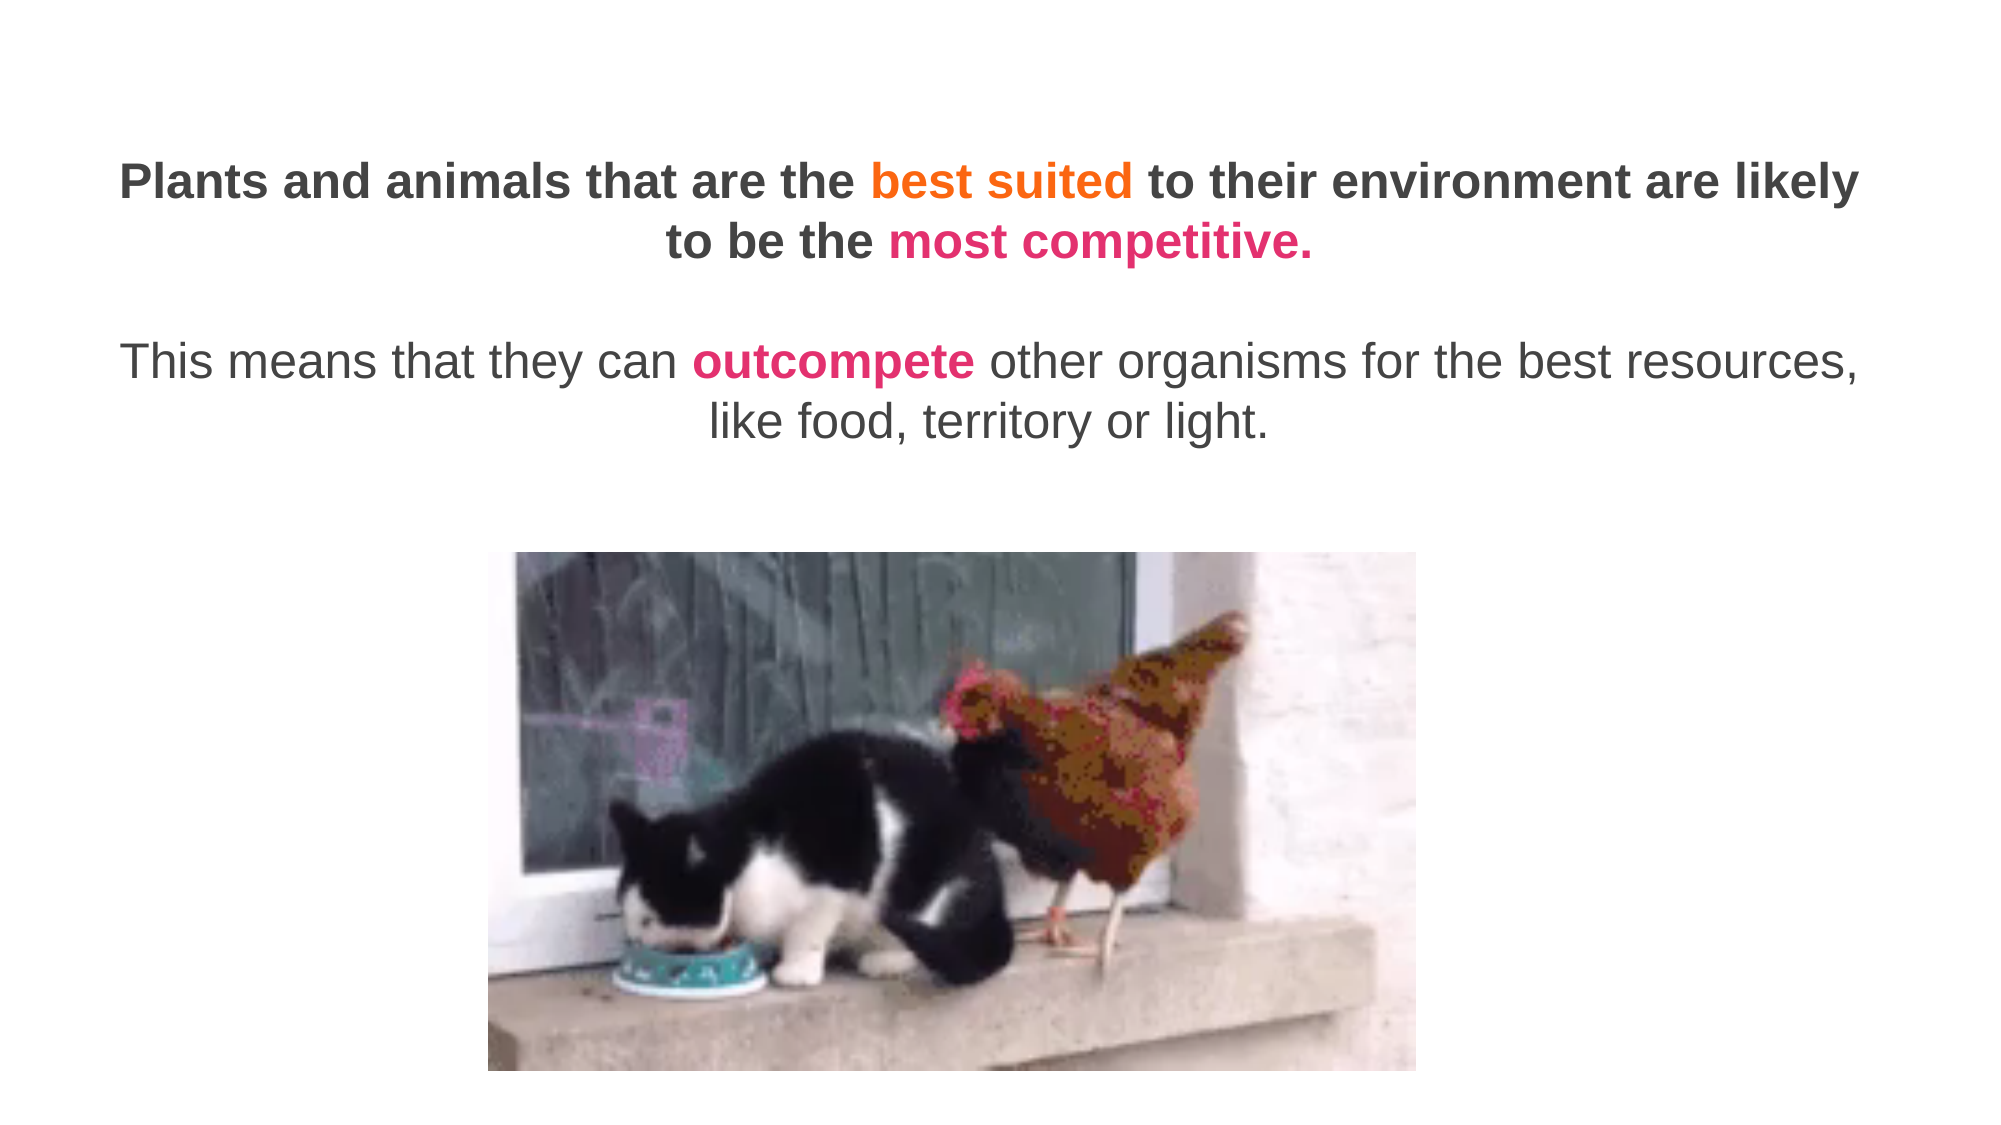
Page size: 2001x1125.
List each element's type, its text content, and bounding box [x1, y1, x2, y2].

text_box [487, 551, 1417, 1072]
text_box Plants and animals that are the best suited to their environment are likely to be the most competitive. This means that they can outcompete other organisms for the best resources, like food, territory or light. [79, 141, 1900, 456]
